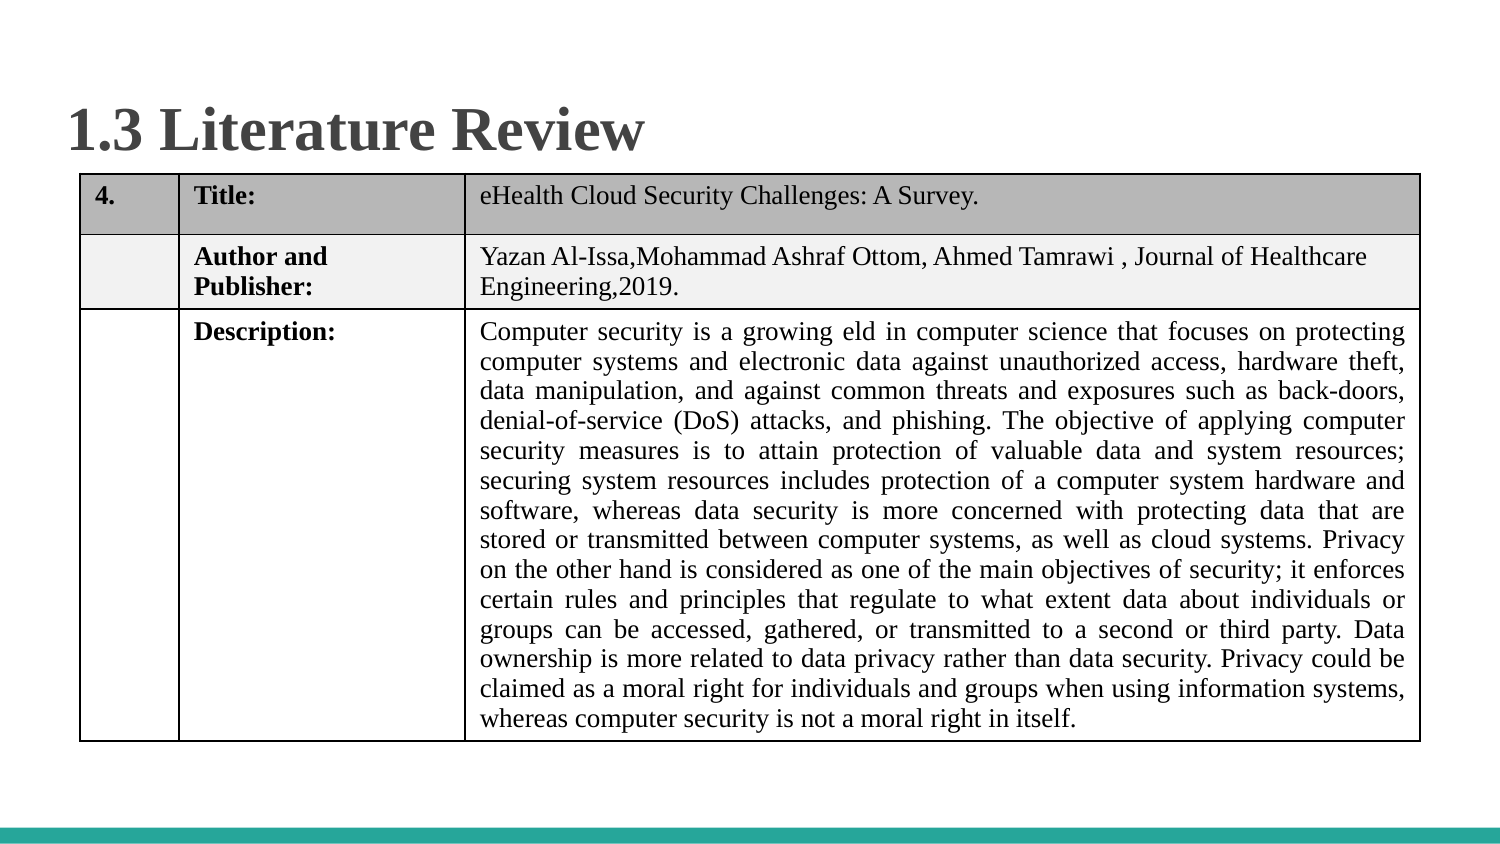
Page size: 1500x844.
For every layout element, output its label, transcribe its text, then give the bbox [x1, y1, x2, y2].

list [51, 192, 1449, 750]
table_cell Computer security is a growing eld in computer science that focuses on protecting computer systems and electronic data against unauthorized access, hardware theft, data manipulation, and against common threats and exposures such as back-doors, denial-of-service (DoS) attacks, and phishing. The objective of applying computer security measures is to attain protection of valuable data and system resources; securing system resources includes protection of a computer system hardware and software, whereas data security is more concerned with protecting data that are stored or transmitted between computer systems, as well as cloud systems. Privacy on the other hand is considered as one of the main objectives of security; it enforces certain rules and principles that regulate to what extent data about individuals or groups can be accessed, gathered, or transmitted to a second or third party. Data ownership is more related to data privacy rather than data security. Privacy could be claimed as a moral right for individuals and groups when using information systems, whereas computer security is not a moral right in itself. [466, 310, 1419, 740]
title 1.3 Literature Review [51, 72, 1449, 174]
table_header Title: [180, 175, 464, 234]
table_header eHealth Cloud Security Challenges: A Survey. [466, 175, 1419, 234]
table_cell [81, 310, 178, 740]
table_cell [81, 235, 178, 308]
table_cell Yazan Al-Issa,Mohammad Ashraf Ottom, Ahmed Tamrawi , Journal of Healthcare Engineering,2019. [466, 235, 1419, 308]
table_cell Author and Publisher: [180, 235, 464, 308]
table_cell Description: [180, 310, 464, 740]
table_header 4. [81, 175, 178, 234]
